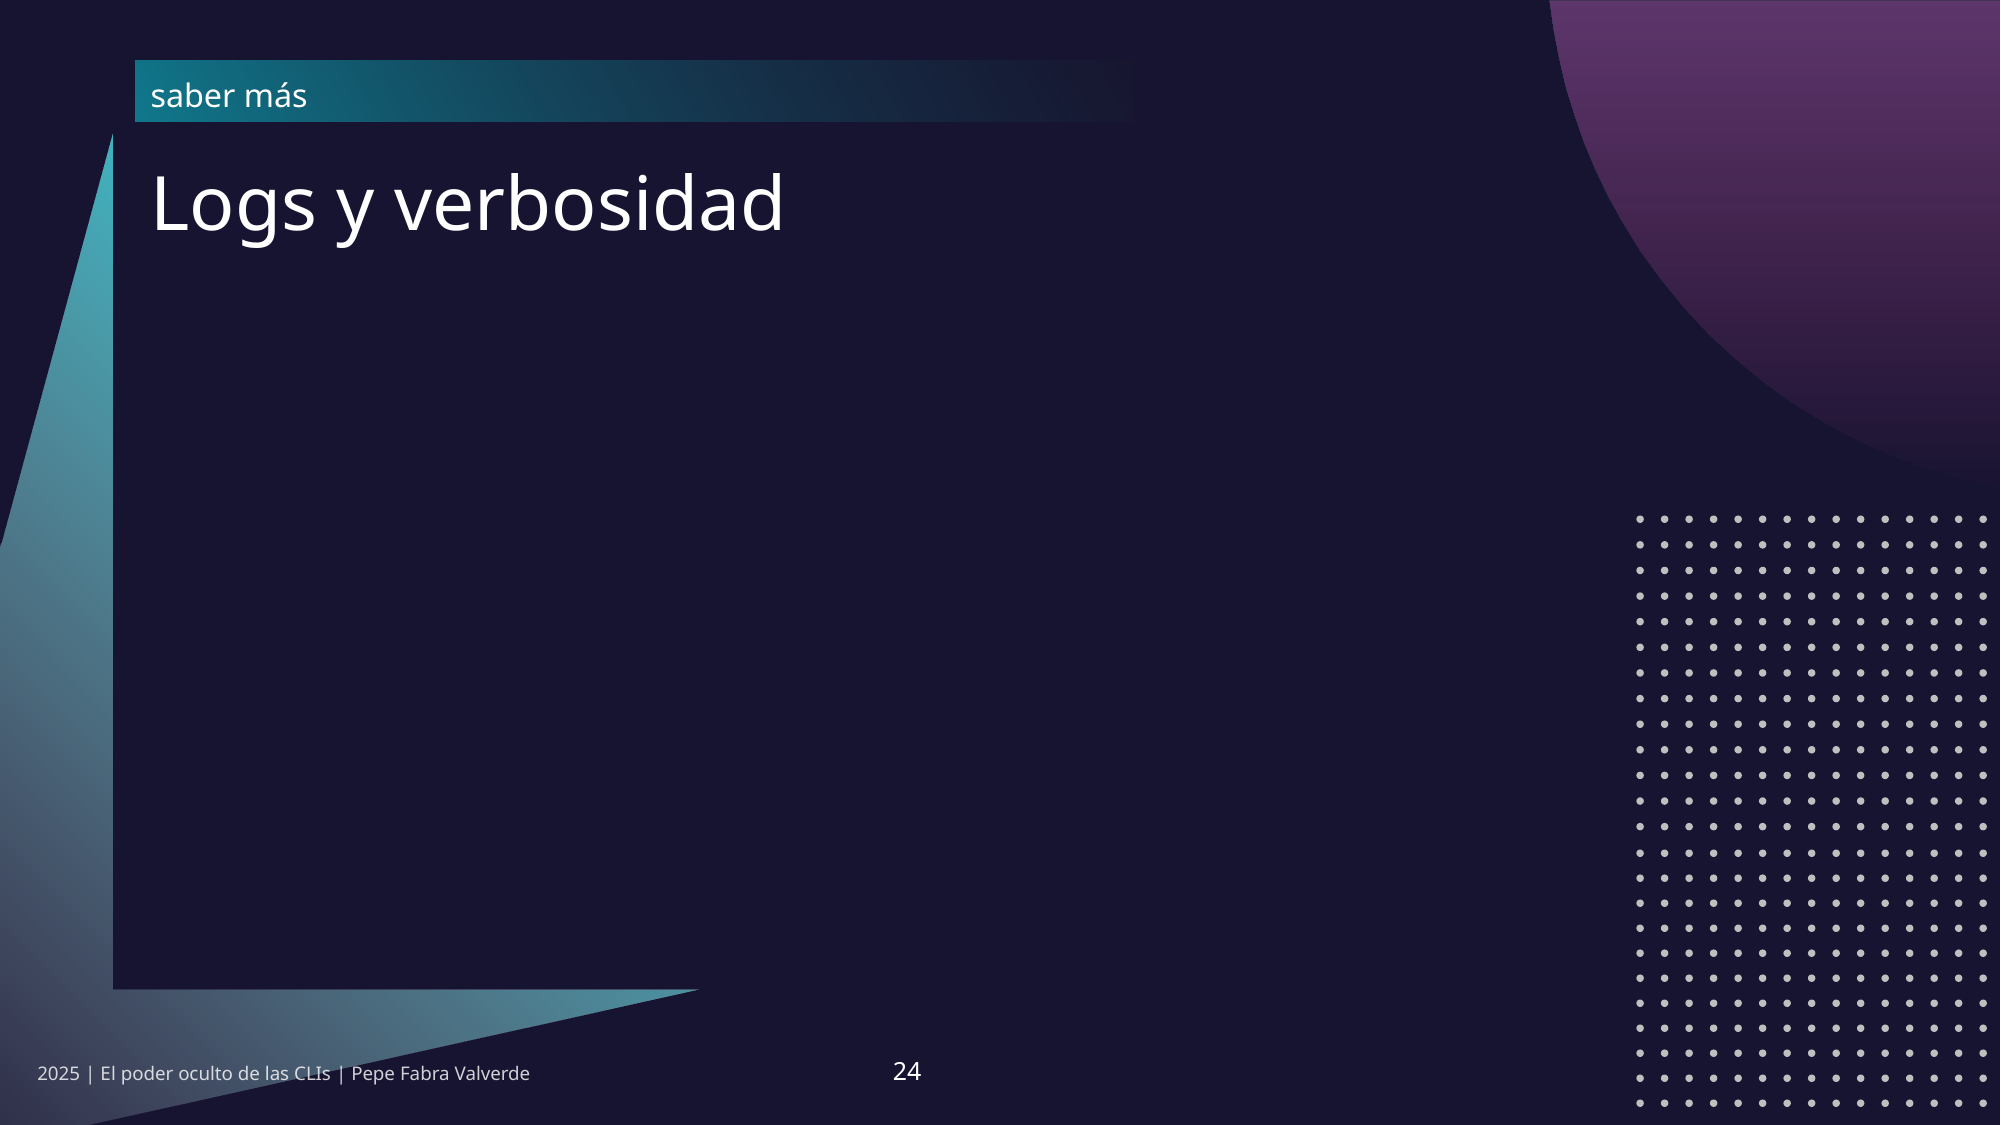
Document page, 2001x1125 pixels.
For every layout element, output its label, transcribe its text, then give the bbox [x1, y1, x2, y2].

slide_number 2025 | El poder oculto de las CLIs | Pepe Fabra Valverde [22, 1042, 688, 1103]
title Logs y verbosidad [135, 134, 1825, 278]
